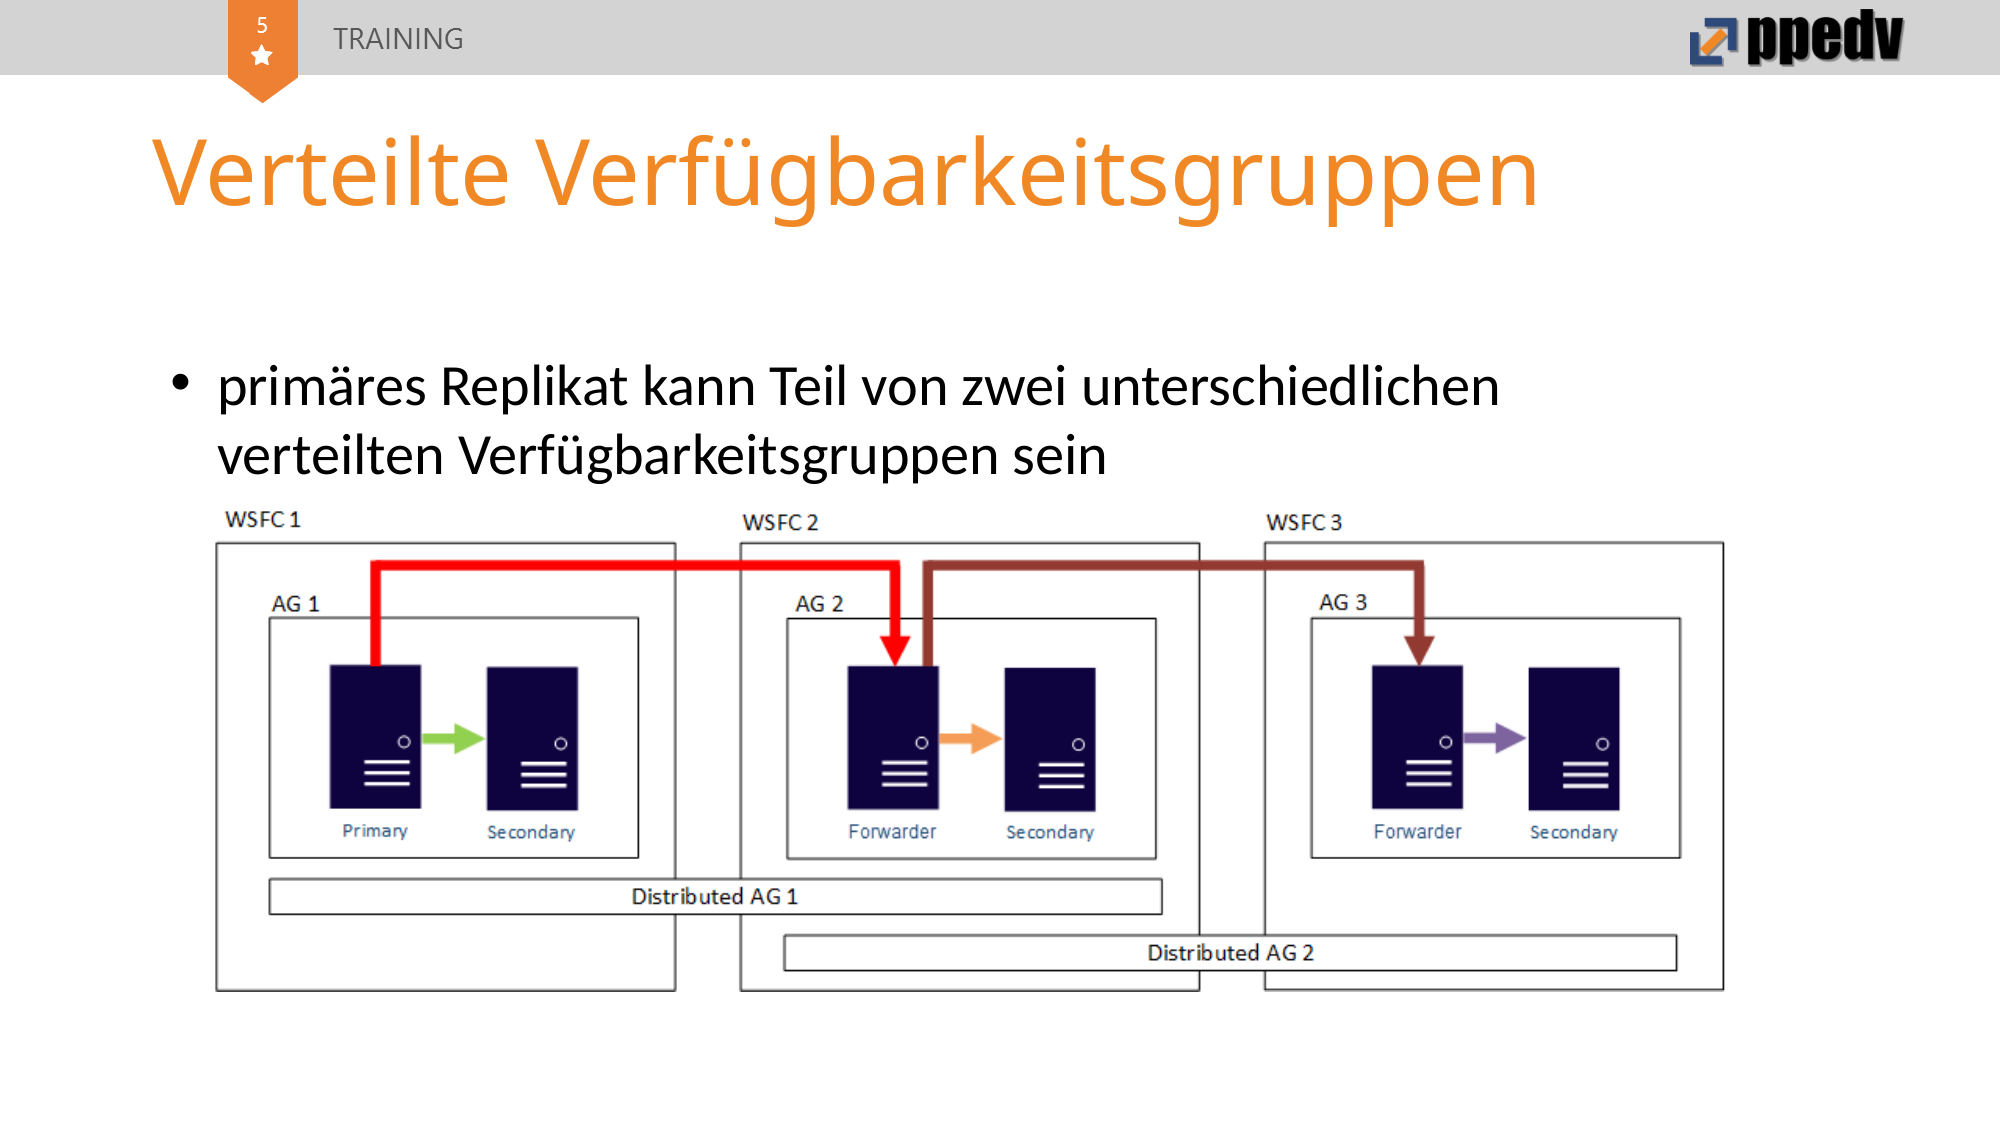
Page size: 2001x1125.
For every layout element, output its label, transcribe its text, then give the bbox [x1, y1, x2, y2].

picture [0, 0, 2000, 104]
title Verteilte Verfügbarkeitsgruppen [137, 75, 1863, 278]
picture [211, 496, 1726, 992]
text_box primäres Replikat kann Teil von zwei unterschiedlichen verteilten Verfügbarkeitsgruppen sein [155, 339, 1647, 565]
